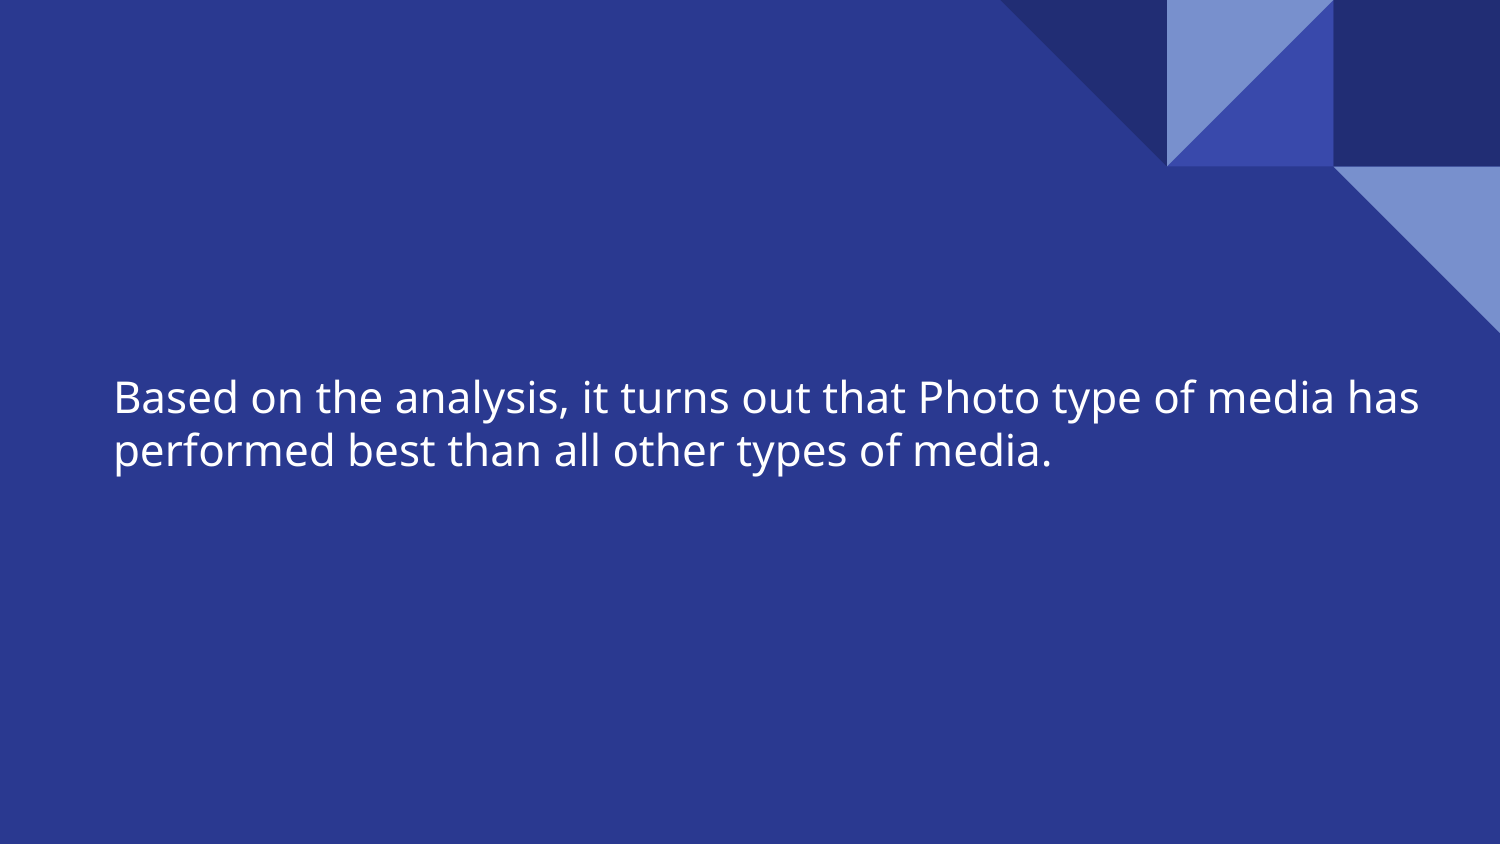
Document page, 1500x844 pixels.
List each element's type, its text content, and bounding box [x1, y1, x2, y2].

title Based on the analysis, it turns out that Photo type of media has performed best than all other types of media. [98, 353, 1447, 491]
